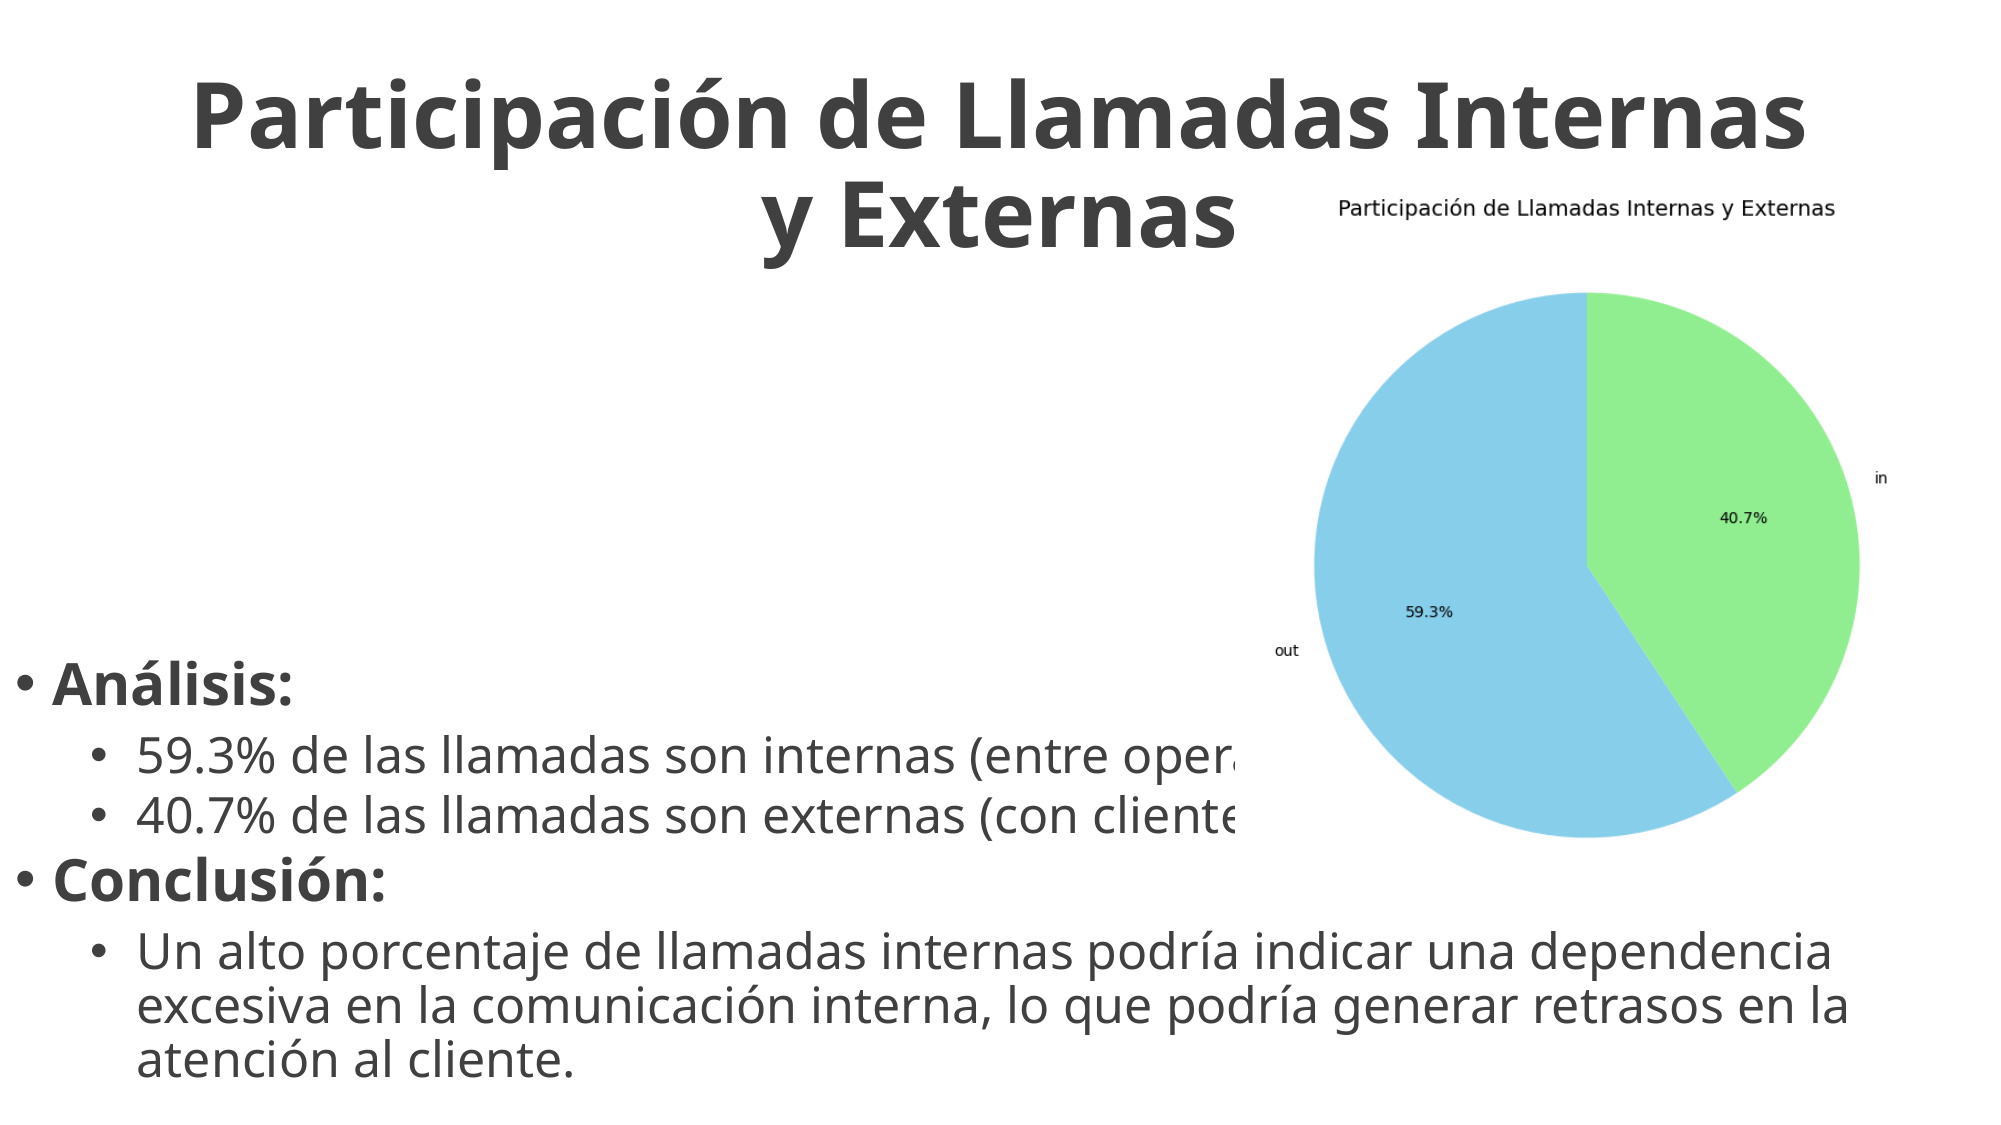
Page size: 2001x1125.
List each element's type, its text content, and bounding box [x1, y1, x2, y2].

list Análisis: 59.3% de las llamadas son internas (entre operadores). 40.7% de las llamadas son externas (con clientes). Conclusión: Un alto porcentaje de llamadas internas podría indicar una dependencia excesiva en la comunicación interna, lo que podría generar retrasos en la atención al cliente. [0, 647, 2000, 1125]
title Participación de Llamadas Internas y Externas [137, 59, 1863, 278]
picture [1235, 187, 1939, 917]
